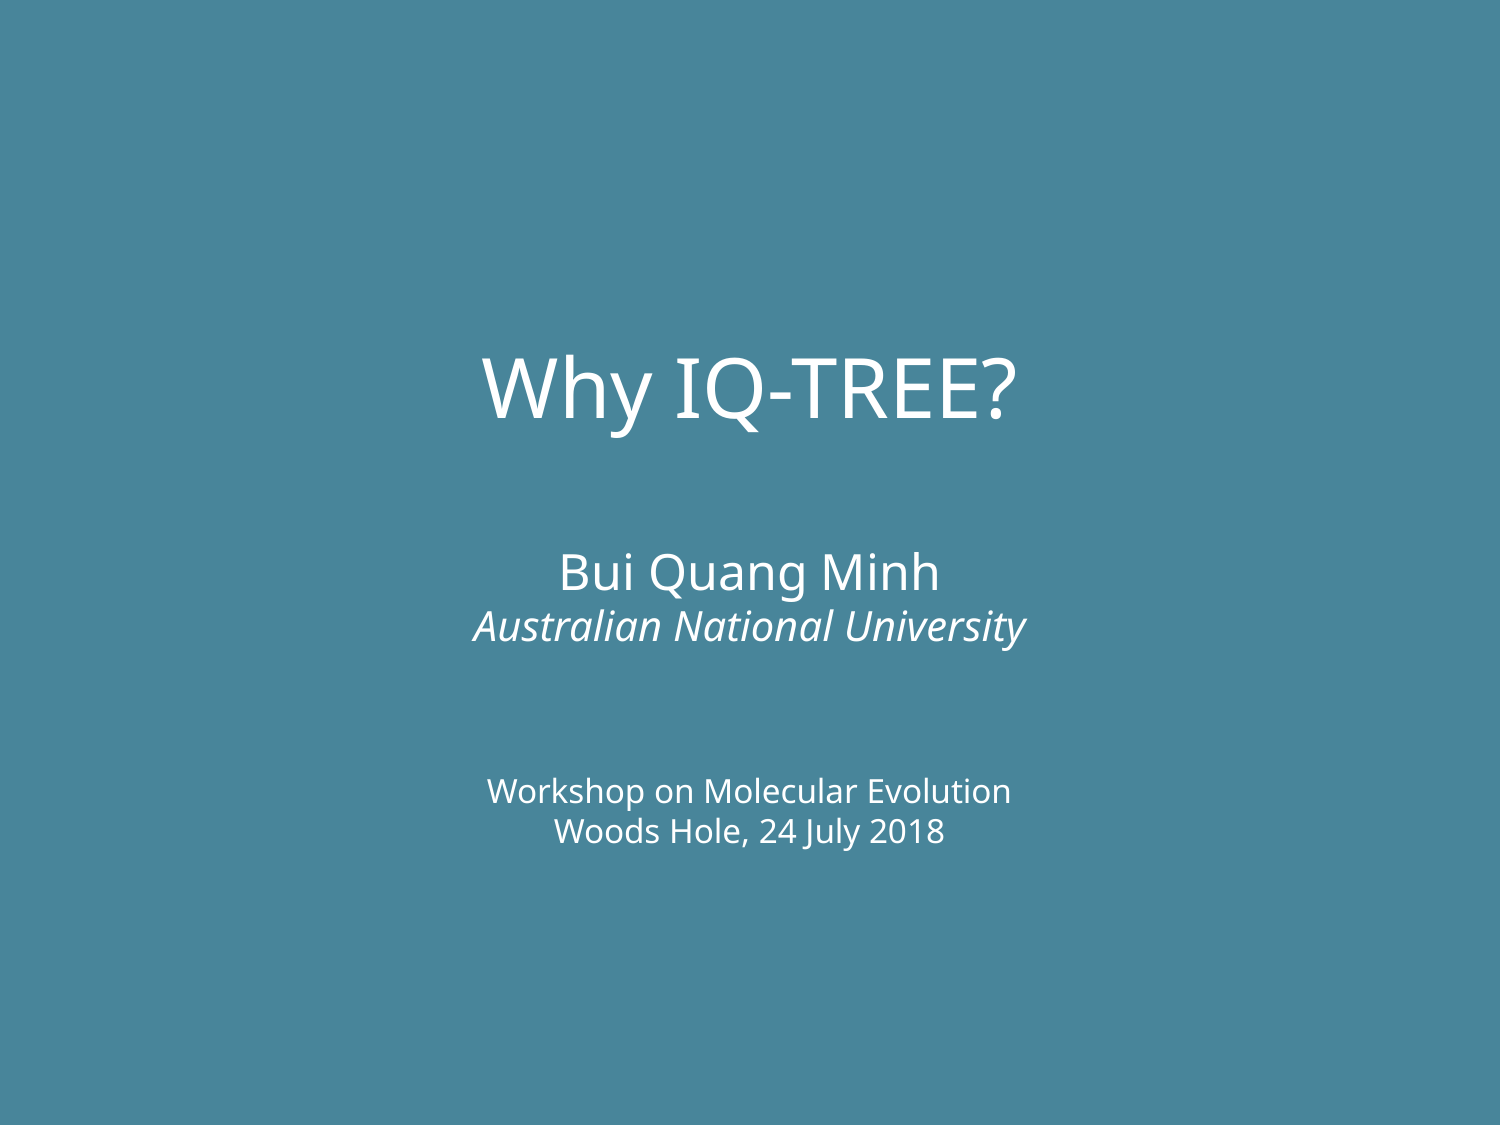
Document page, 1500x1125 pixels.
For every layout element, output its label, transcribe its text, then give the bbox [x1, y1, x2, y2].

text_box Why IQ-TREE? Bui Quang Minh Australian National University Workshop on Molecular Evolution Woods Hole, 24 July 2018 [0, 0, 1500, 1125]
